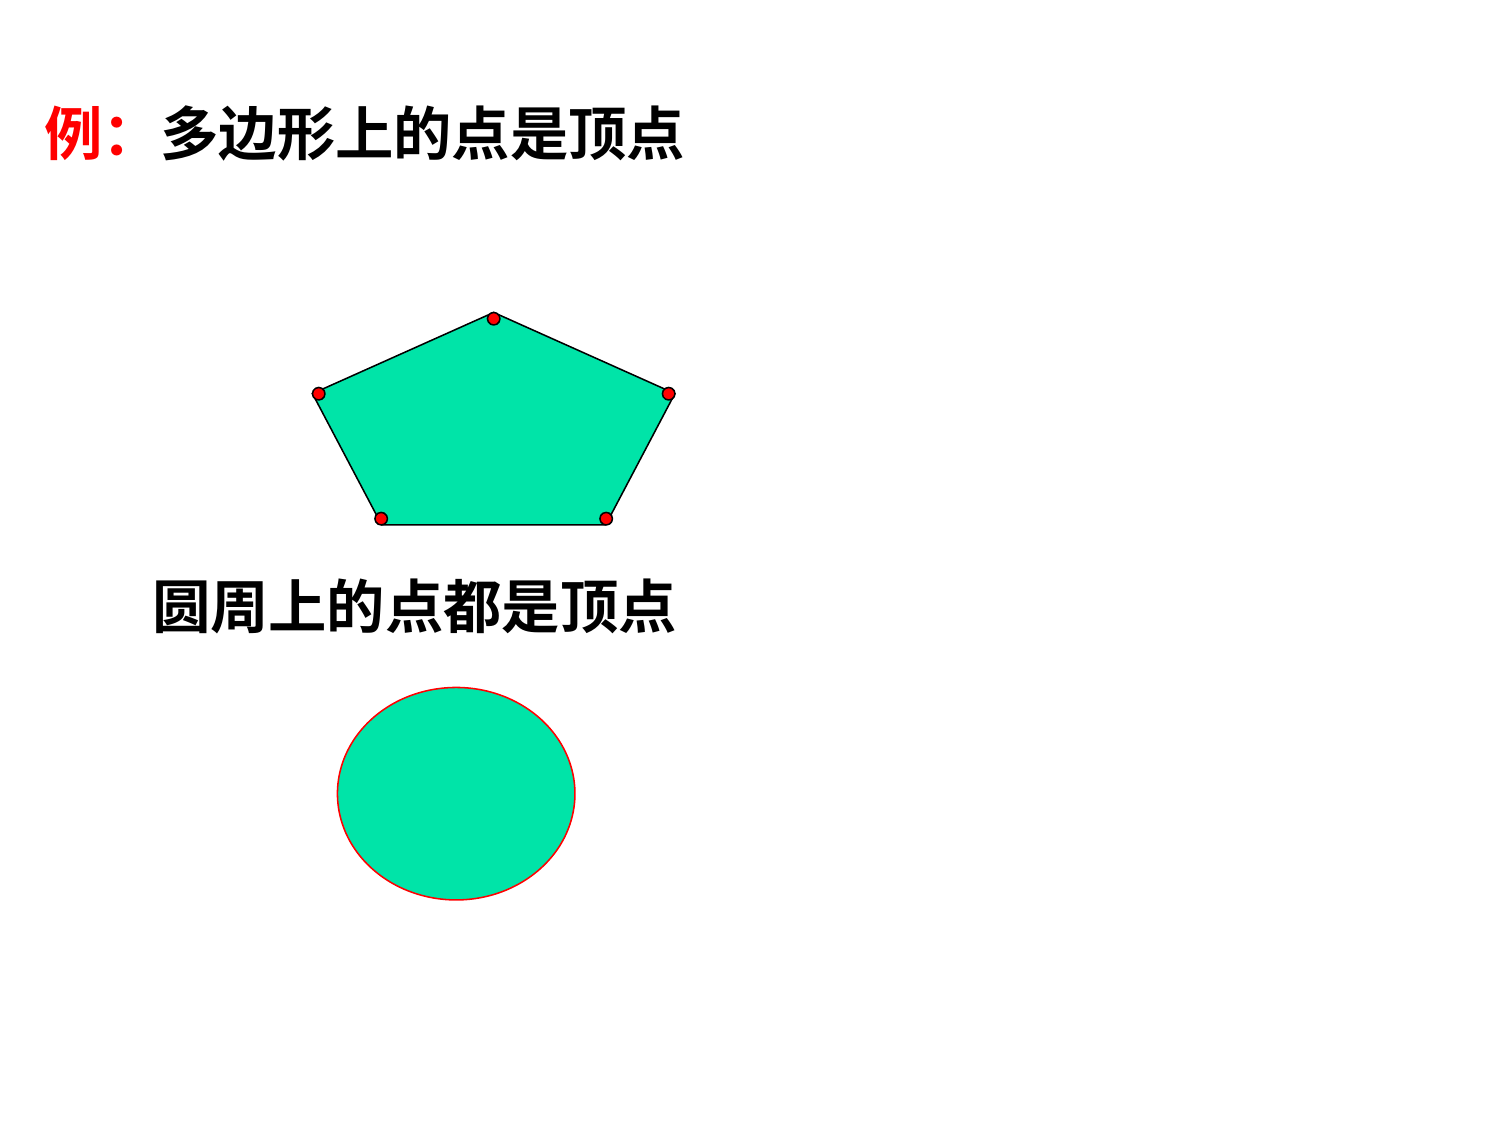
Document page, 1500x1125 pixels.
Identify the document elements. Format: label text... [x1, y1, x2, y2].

text_box 例：多边形上的点是顶点 [29, 90, 1242, 274]
text_box 圆周上的点都是顶点 [137, 562, 850, 648]
text_box [337, 687, 575, 900]
text_box [487, 312, 500, 325]
text_box [662, 387, 675, 400]
text_box [315, 314, 673, 525]
text_box [374, 512, 388, 525]
text_box [599, 512, 613, 525]
text_box [312, 387, 325, 400]
